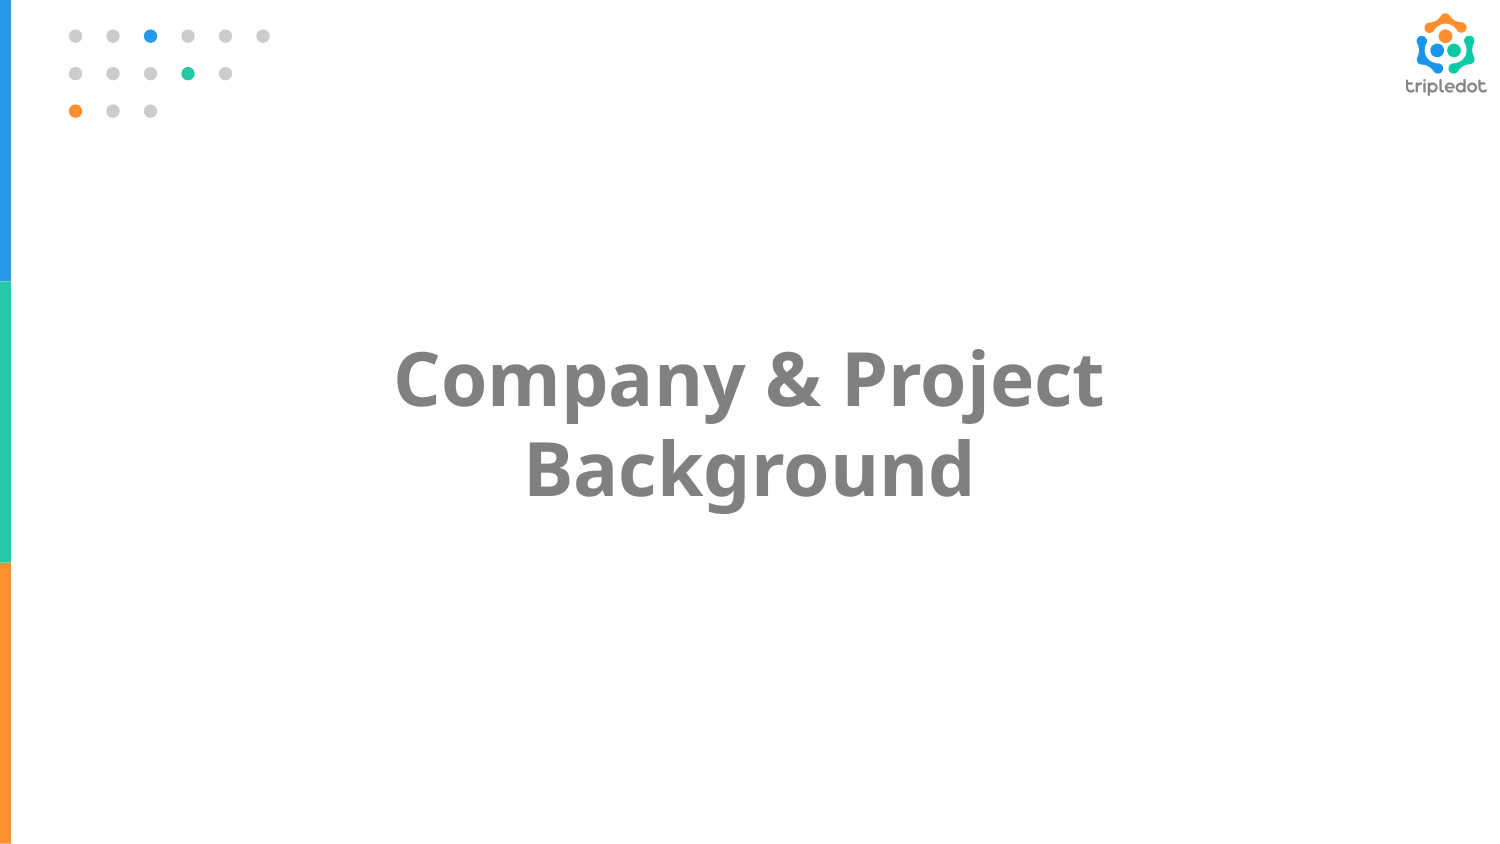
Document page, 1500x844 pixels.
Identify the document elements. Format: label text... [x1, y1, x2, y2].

text_box [0, 282, 11, 563]
picture [1399, 9, 1491, 100]
text_box [0, 563, 11, 844]
text_box [0, 0, 11, 282]
text_box Company & Project Background [75, 360, 1424, 483]
text_box [72, 148, 1444, 790]
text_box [68, 29, 271, 119]
